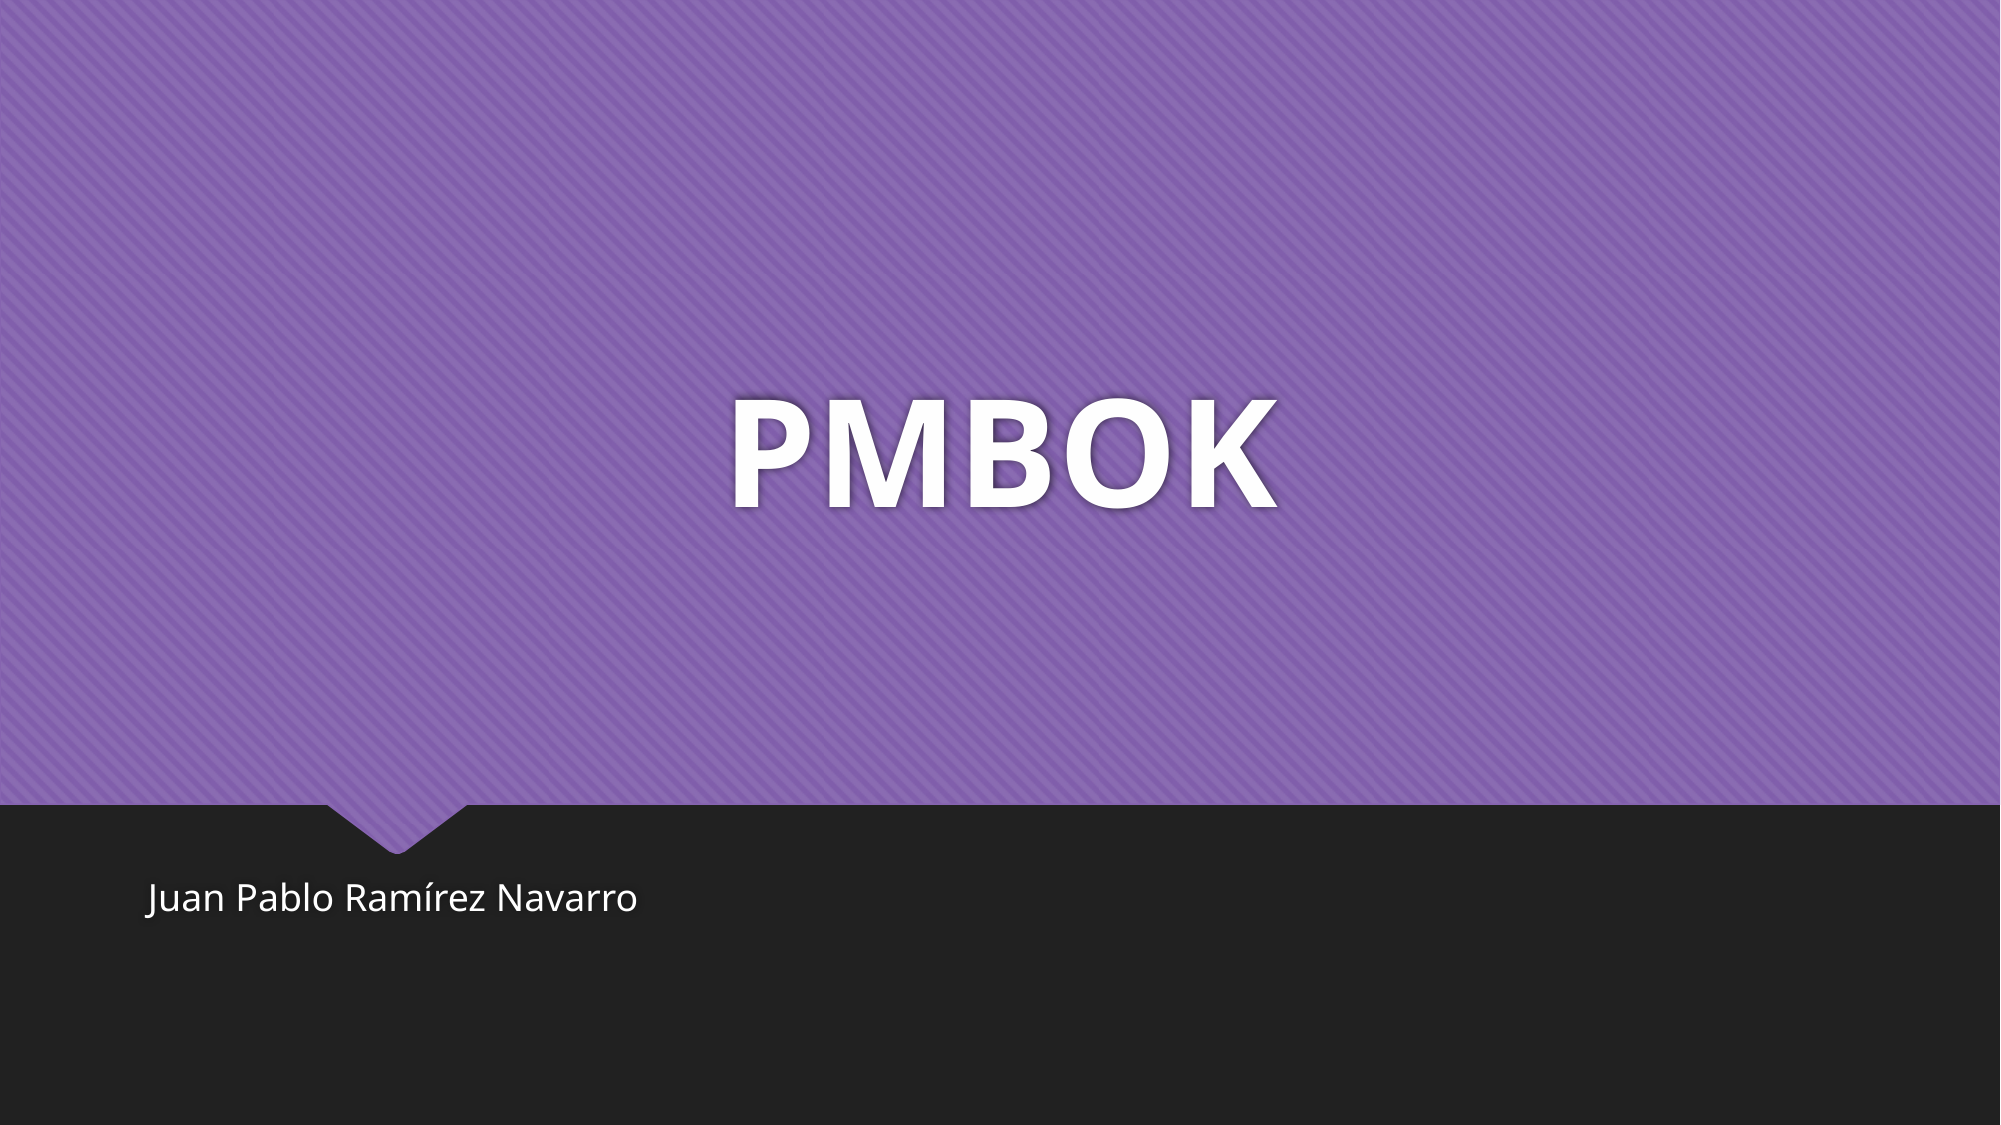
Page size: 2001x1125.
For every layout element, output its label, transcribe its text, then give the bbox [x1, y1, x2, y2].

subtitle Juan Pablo Ramírez Navarro [132, 866, 1868, 938]
title PMBOK [132, 237, 1868, 726]
